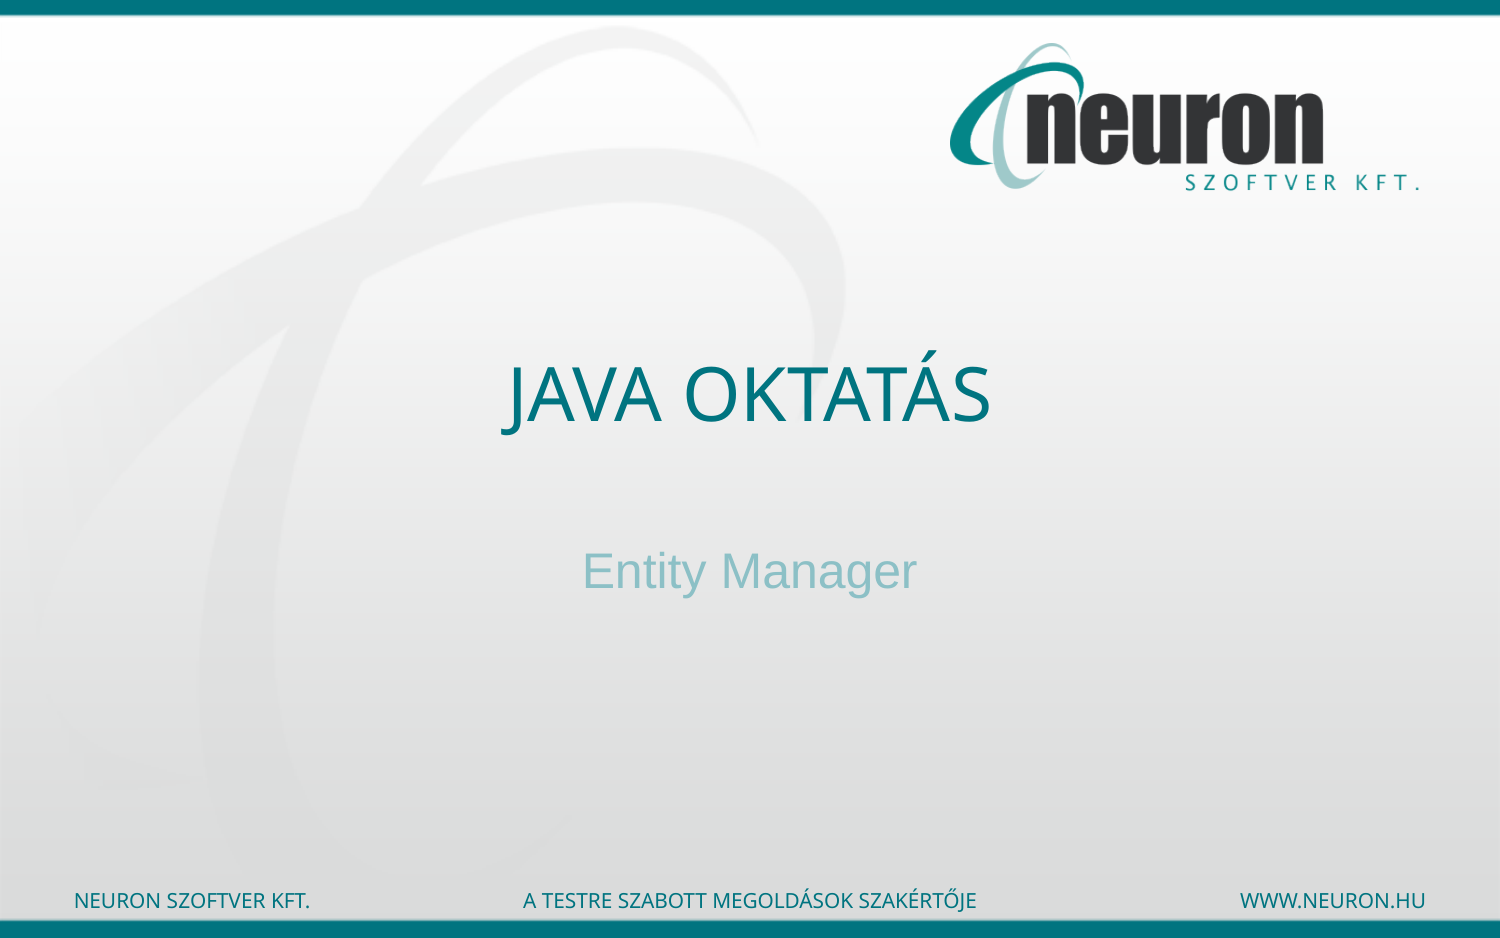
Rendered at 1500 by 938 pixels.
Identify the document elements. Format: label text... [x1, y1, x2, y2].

title Java oktatás [112, 291, 1388, 493]
subtitle Entity Manager [225, 531, 1275, 771]
picture [0, 0, 1500, 938]
